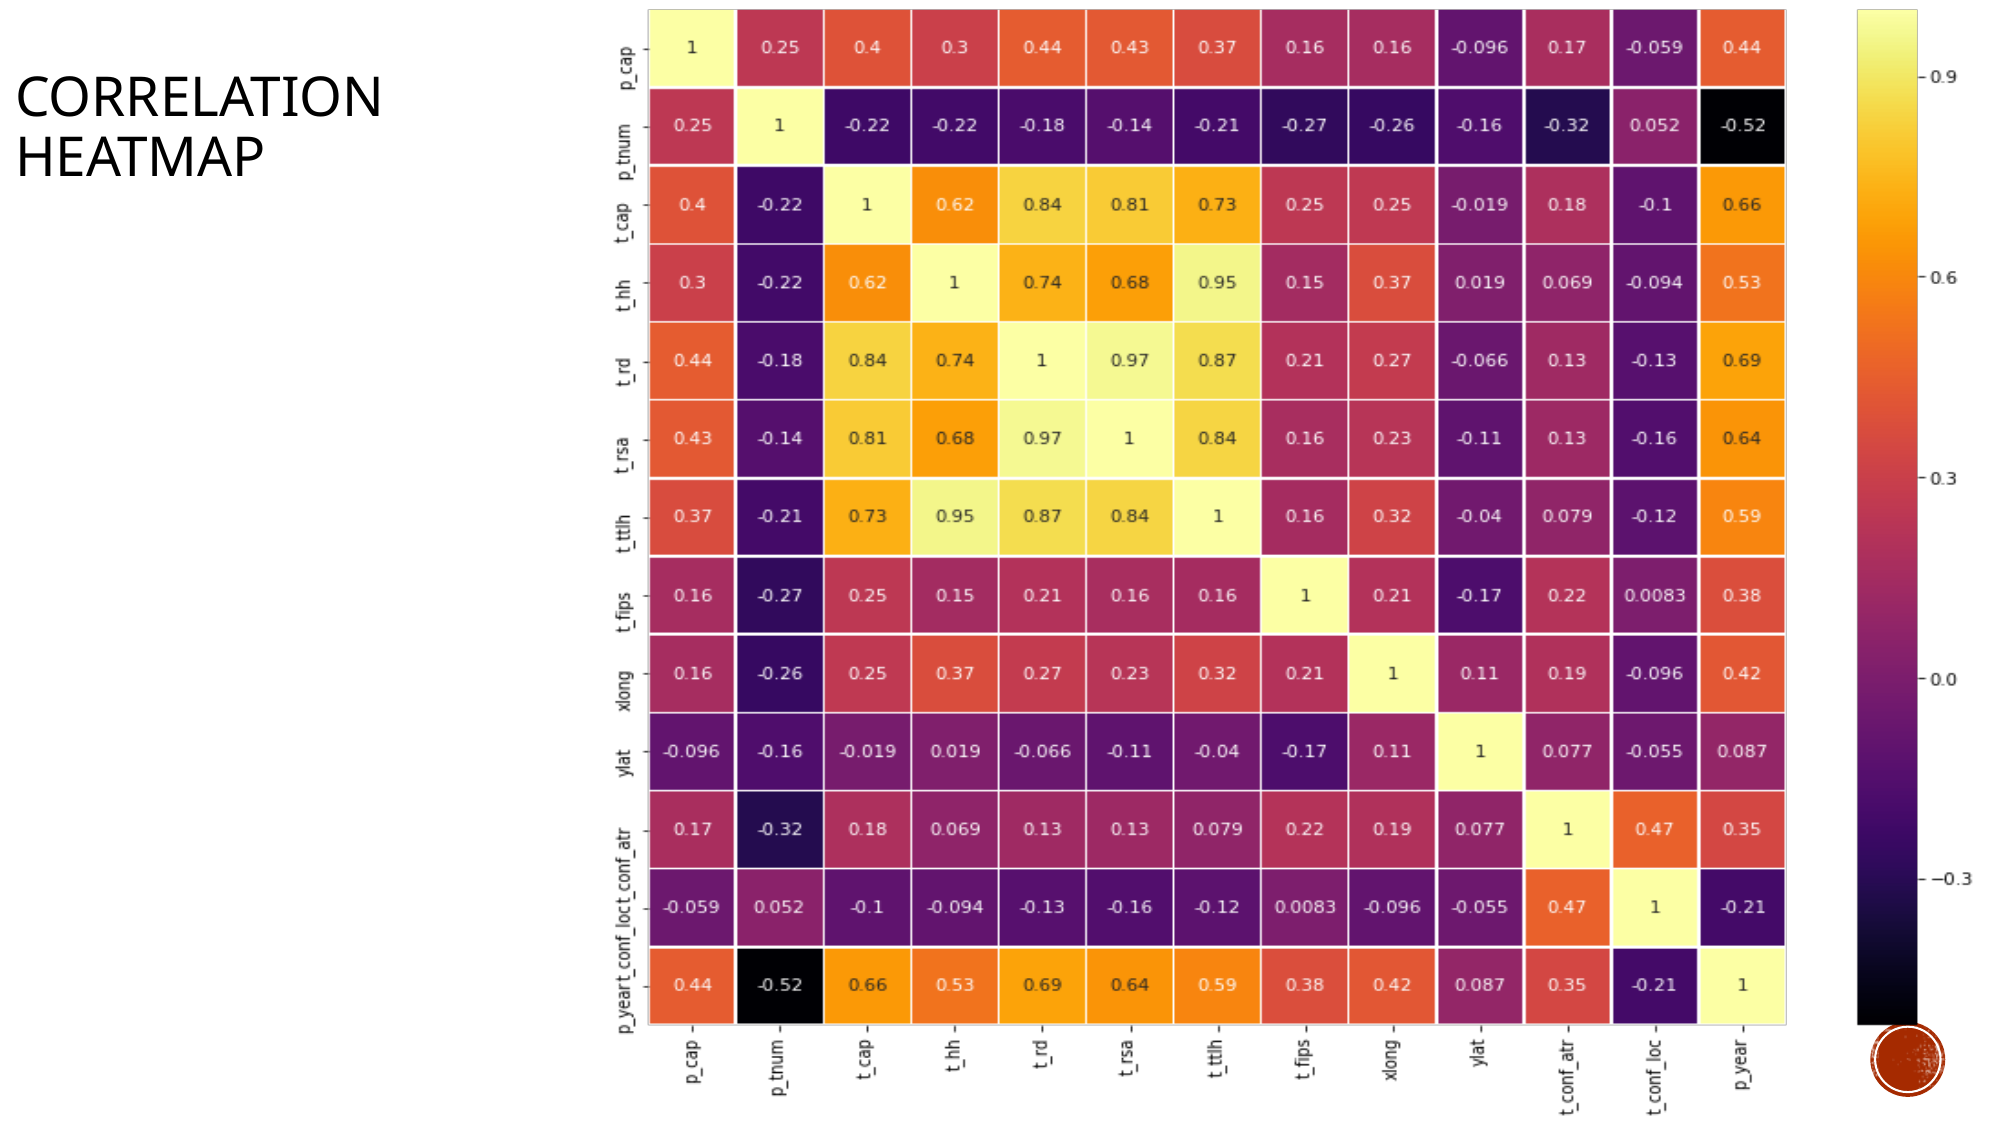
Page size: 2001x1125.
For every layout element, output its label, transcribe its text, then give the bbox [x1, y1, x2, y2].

title Correlatıon Heatmap [0, 0, 602, 264]
picture [603, 0, 1987, 1125]
